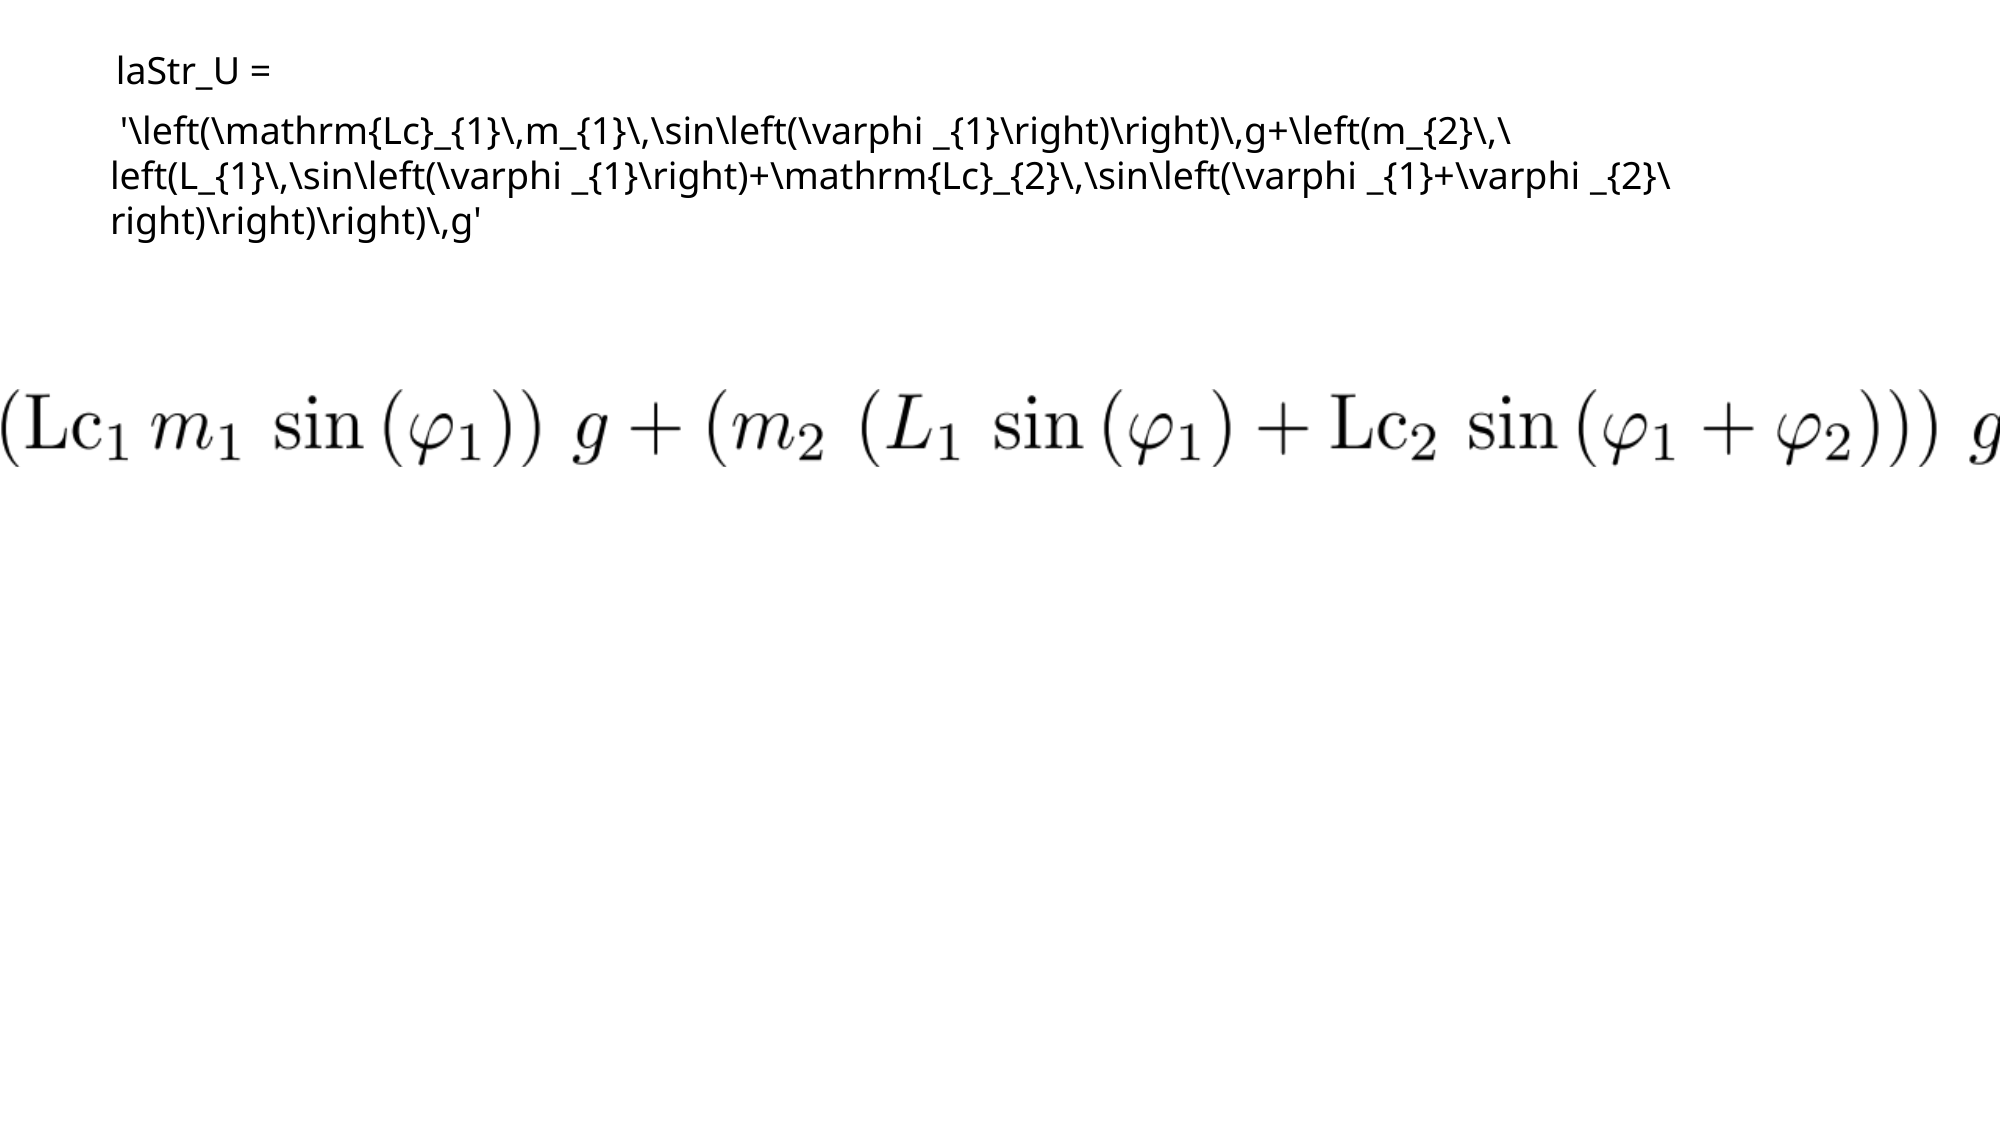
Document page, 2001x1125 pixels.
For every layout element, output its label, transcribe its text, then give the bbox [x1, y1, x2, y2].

text_box laStr_U = [100, 39, 287, 100]
picture [0, 389, 2000, 467]
text_box '\left(\mathrm{Lc}_{1}\,m_{1}\,\sin\left(\varphi _{1}\right)\right)\,g+\left(m_{2}\,\left(L_{1}\,\sin\left(\varphi _{1}\right)+\mathrm{Lc}_{2}\,\sin\left(\varphi _{1}+\varphi _{2}\right)\right)\right)\,g' [95, 100, 1700, 250]
